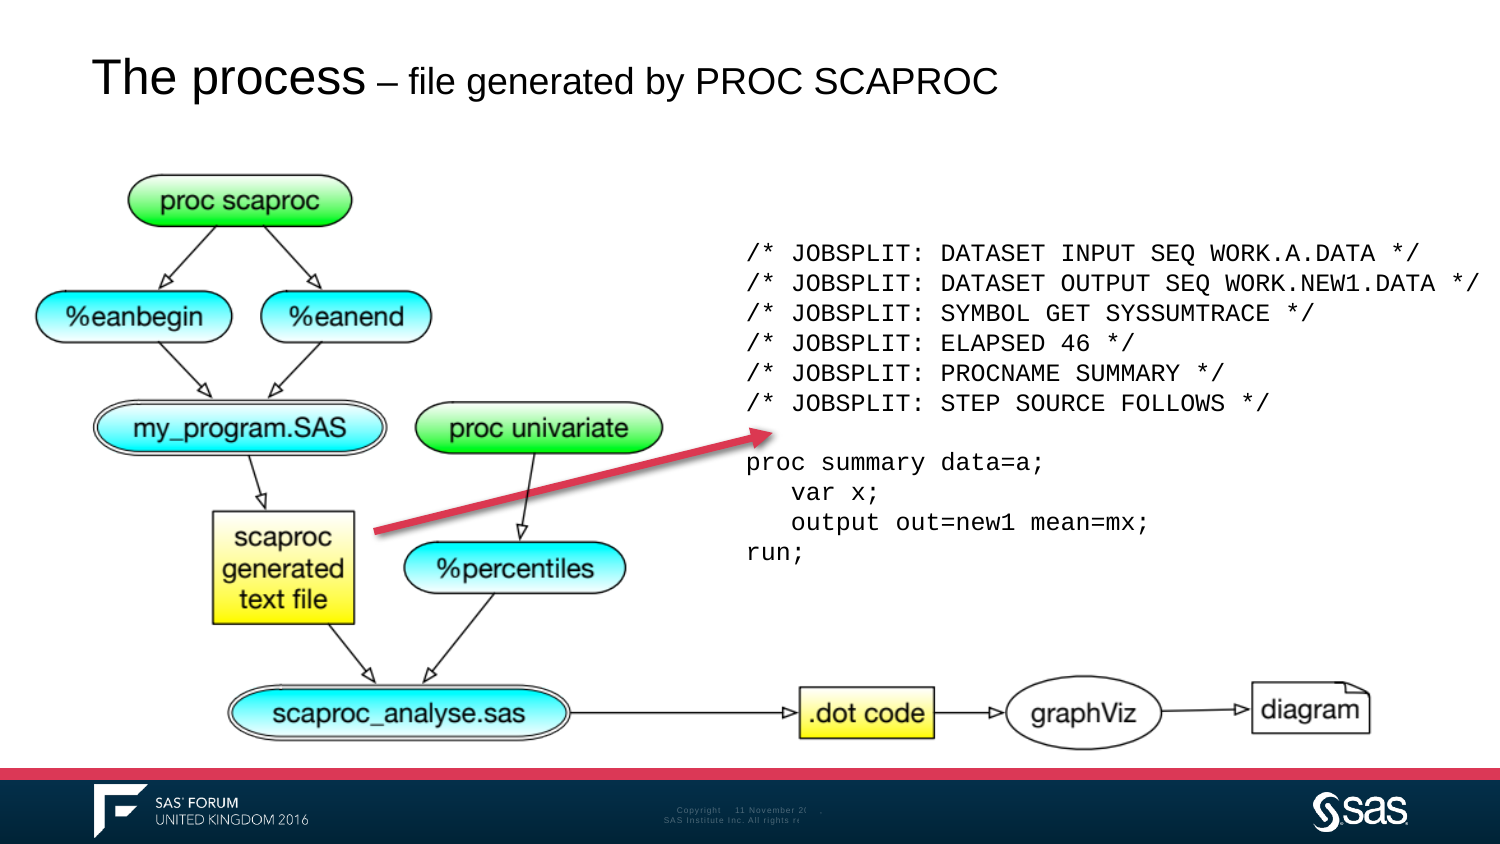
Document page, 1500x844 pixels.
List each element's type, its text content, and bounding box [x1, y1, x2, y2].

picture [1313, 792, 1408, 832]
picture [32, 170, 1374, 751]
picture [94, 784, 308, 838]
text_box /* JOBSPLIT: DATASET INPUT SEQ WORK.A.DATA */ /* JOBSPLIT: DATASET OUTPUT SEQ WORK.NEW1.DATA */ /* JOBSPLIT: SYMBOL GET SYSSUMTRACE */ /* JOBSPLIT: ELAPSED 46 */ /* JOBSPLIT: PROCNAME SUMMARY */ /* JOBSPLIT: STEP SOURCE FOLLOWS */ proc summary data=a; var x; output out=new1 mean=mx; run; [1381, 228, 1500, 574]
title The process – file generated by PROC SCAPROC [91, 44, 1409, 106]
